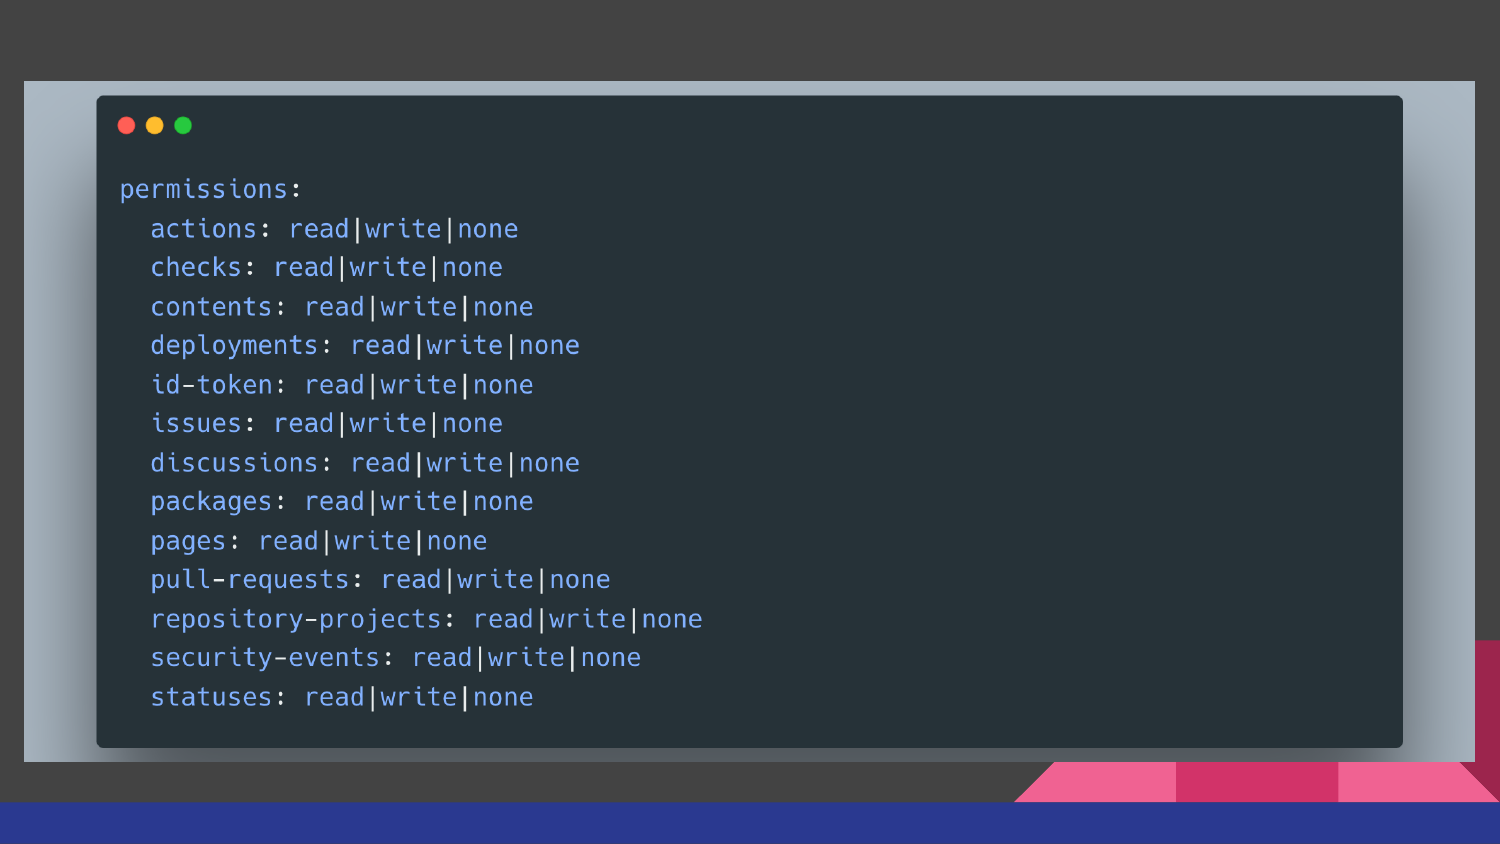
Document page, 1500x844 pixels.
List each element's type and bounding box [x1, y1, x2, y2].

picture [24, 81, 1476, 762]
